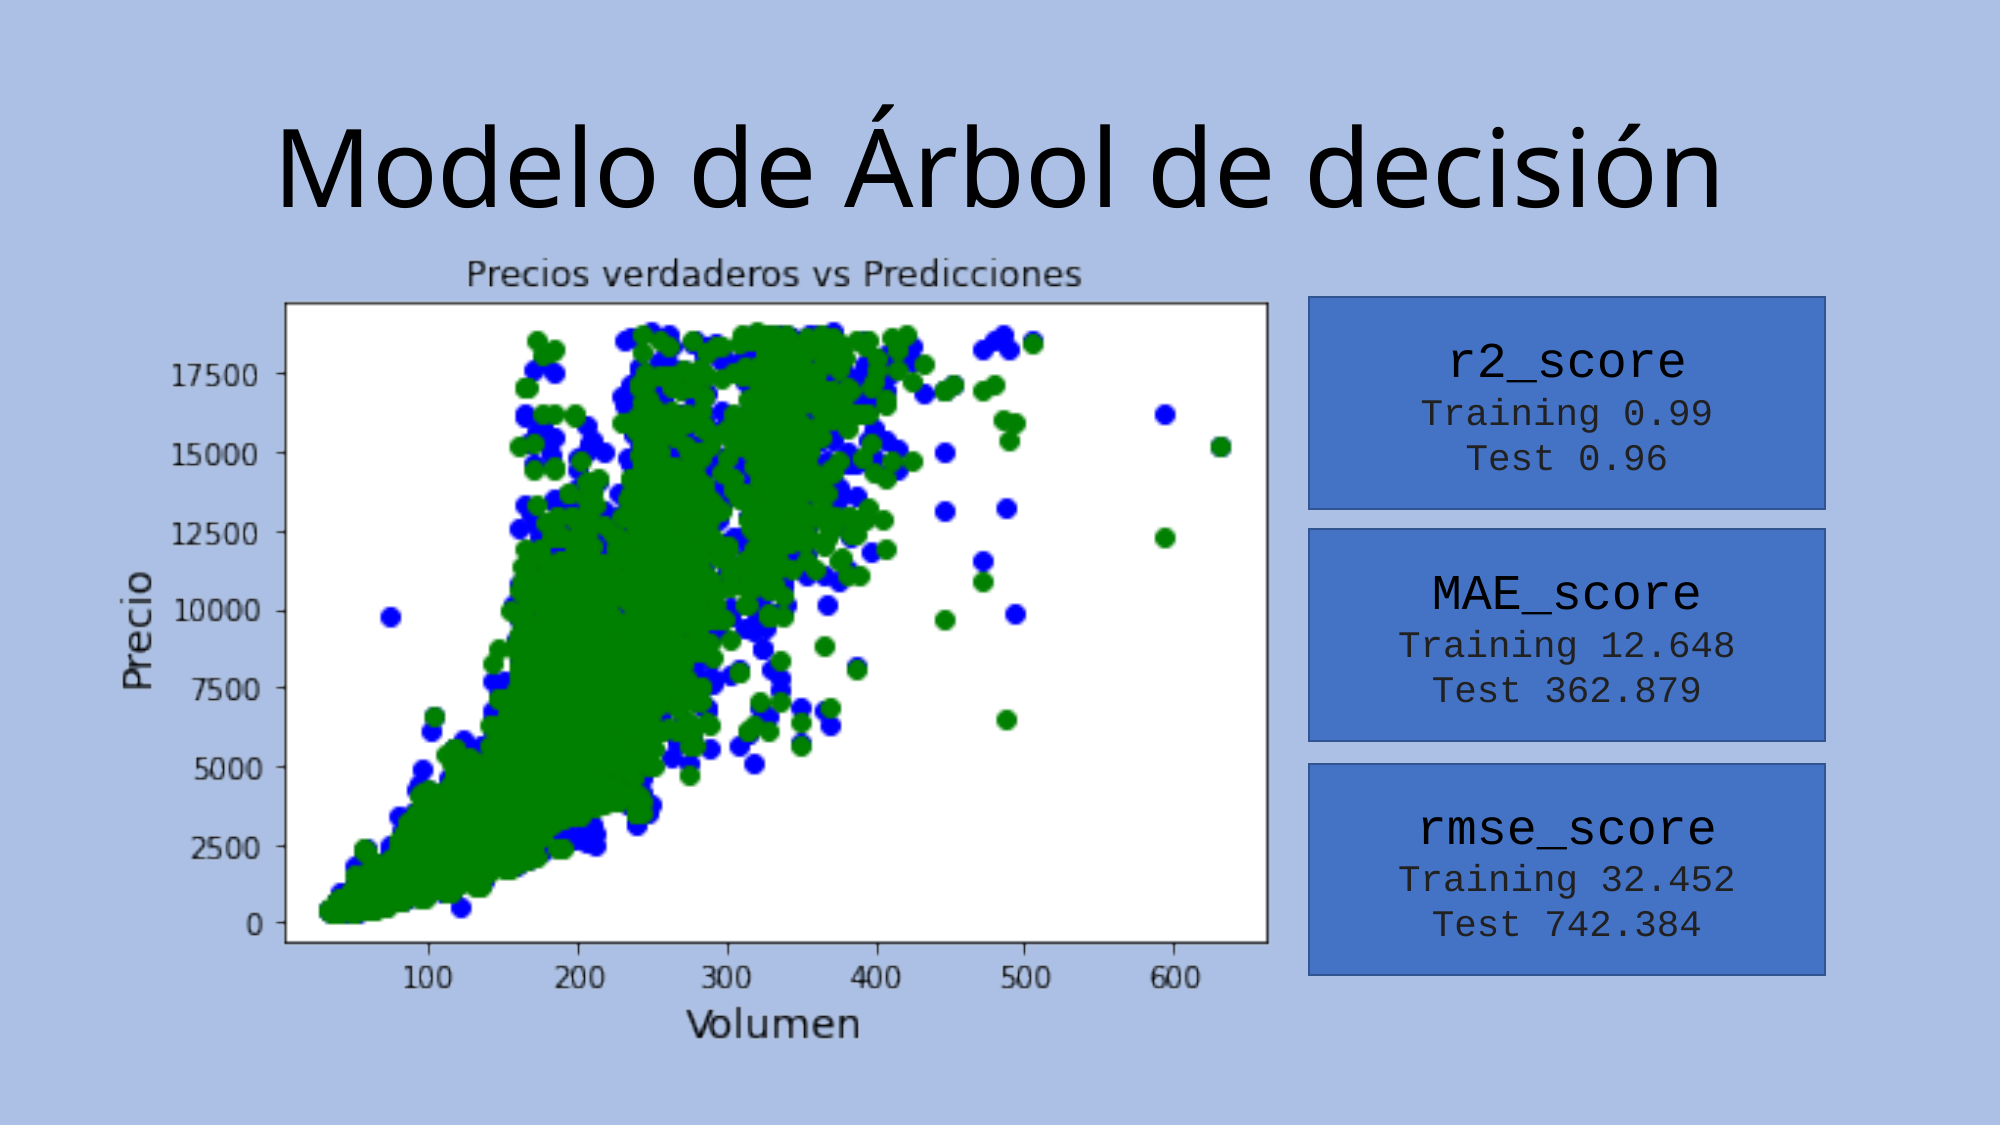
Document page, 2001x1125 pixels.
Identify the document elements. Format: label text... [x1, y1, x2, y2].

text_box Modelo de Árbol de decisión [249, 99, 1750, 239]
text_box MAE_score Training 12.648 Test 362.879 [1308, 528, 1826, 742]
picture [97, 238, 1285, 1066]
text_box r2_score Training 0.99 Test 0.96 [1308, 296, 1826, 510]
text_box rmse_score Training 32.452 Test 742.384 [1308, 763, 1826, 976]
